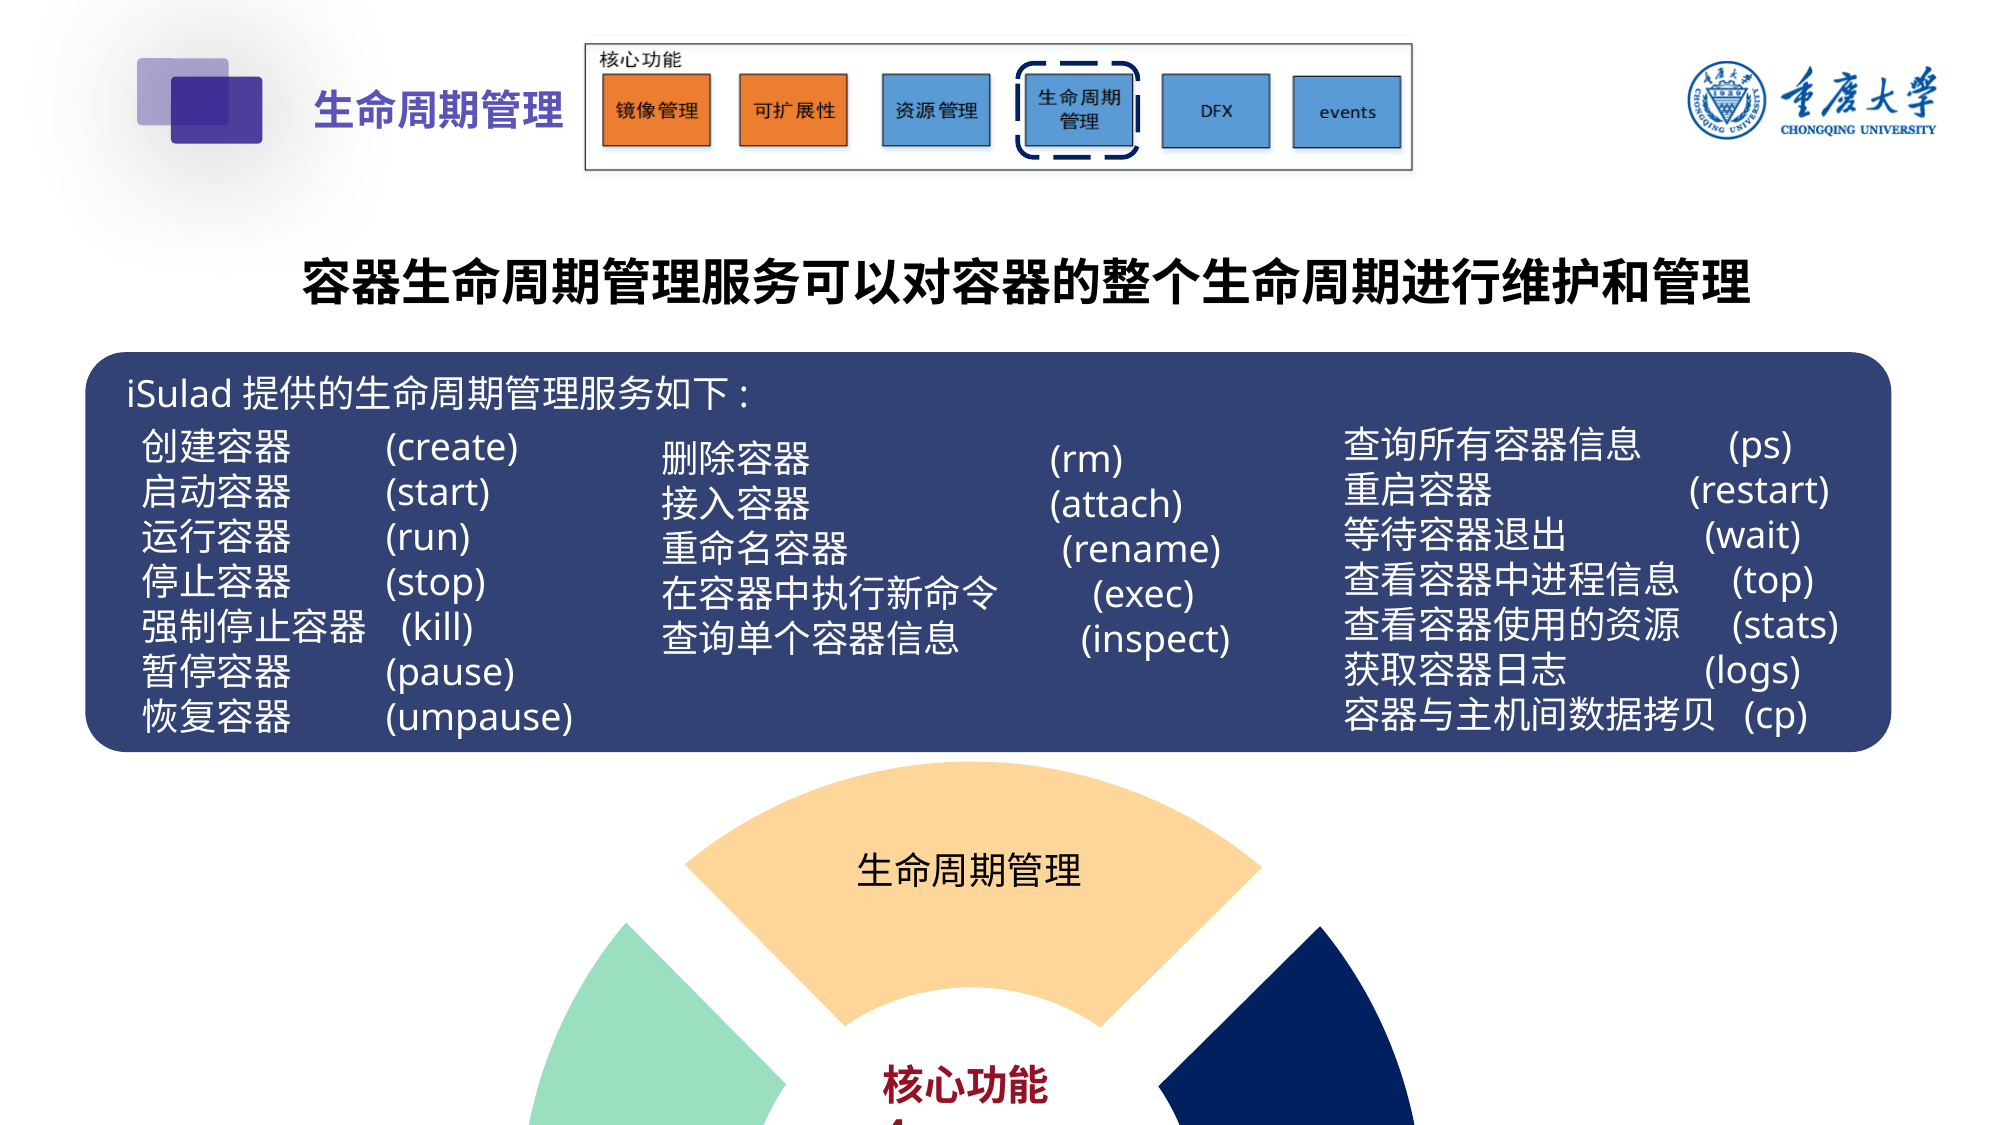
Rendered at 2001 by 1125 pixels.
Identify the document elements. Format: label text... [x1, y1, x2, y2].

text_box [84, 351, 1893, 754]
text_box iSulad提供的生命周期管理服务如下: [111, 363, 880, 416]
picture [574, 34, 1426, 178]
text_box 查询所有容器信息 (ps) 重启容器 (restart) 等待容器退出 (wait) 查看容器中进程信息 (top) 查看容器使用的资源 (stats) 获取容器日志 (logs) 容器与主机间数据拷贝 (cp) [1328, 413, 1892, 743]
picture [1687, 61, 1937, 140]
text_box 容器生命周期管理服务可以对容器的整个生命周期进行维护和管理 [164, 236, 1889, 318]
text_box 删除容器 (rm) 接入容器 (attach) 重命名容器 (rename) 在容器中执行新命令 (exec) 查询单个容器信息 (inspect) [646, 427, 1314, 661]
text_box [420, 661, 1523, 1125]
text_box 生命周期管理 [298, 76, 574, 142]
text_box [136, 57, 230, 127]
text_box 创建容器 (create) 启动容器 (start) 运行容器 (run) 停止容器 (stop) 强制停止容器 (kill) 暂停容器 (pause) 恢复容器 (umpause) [127, 415, 615, 746]
